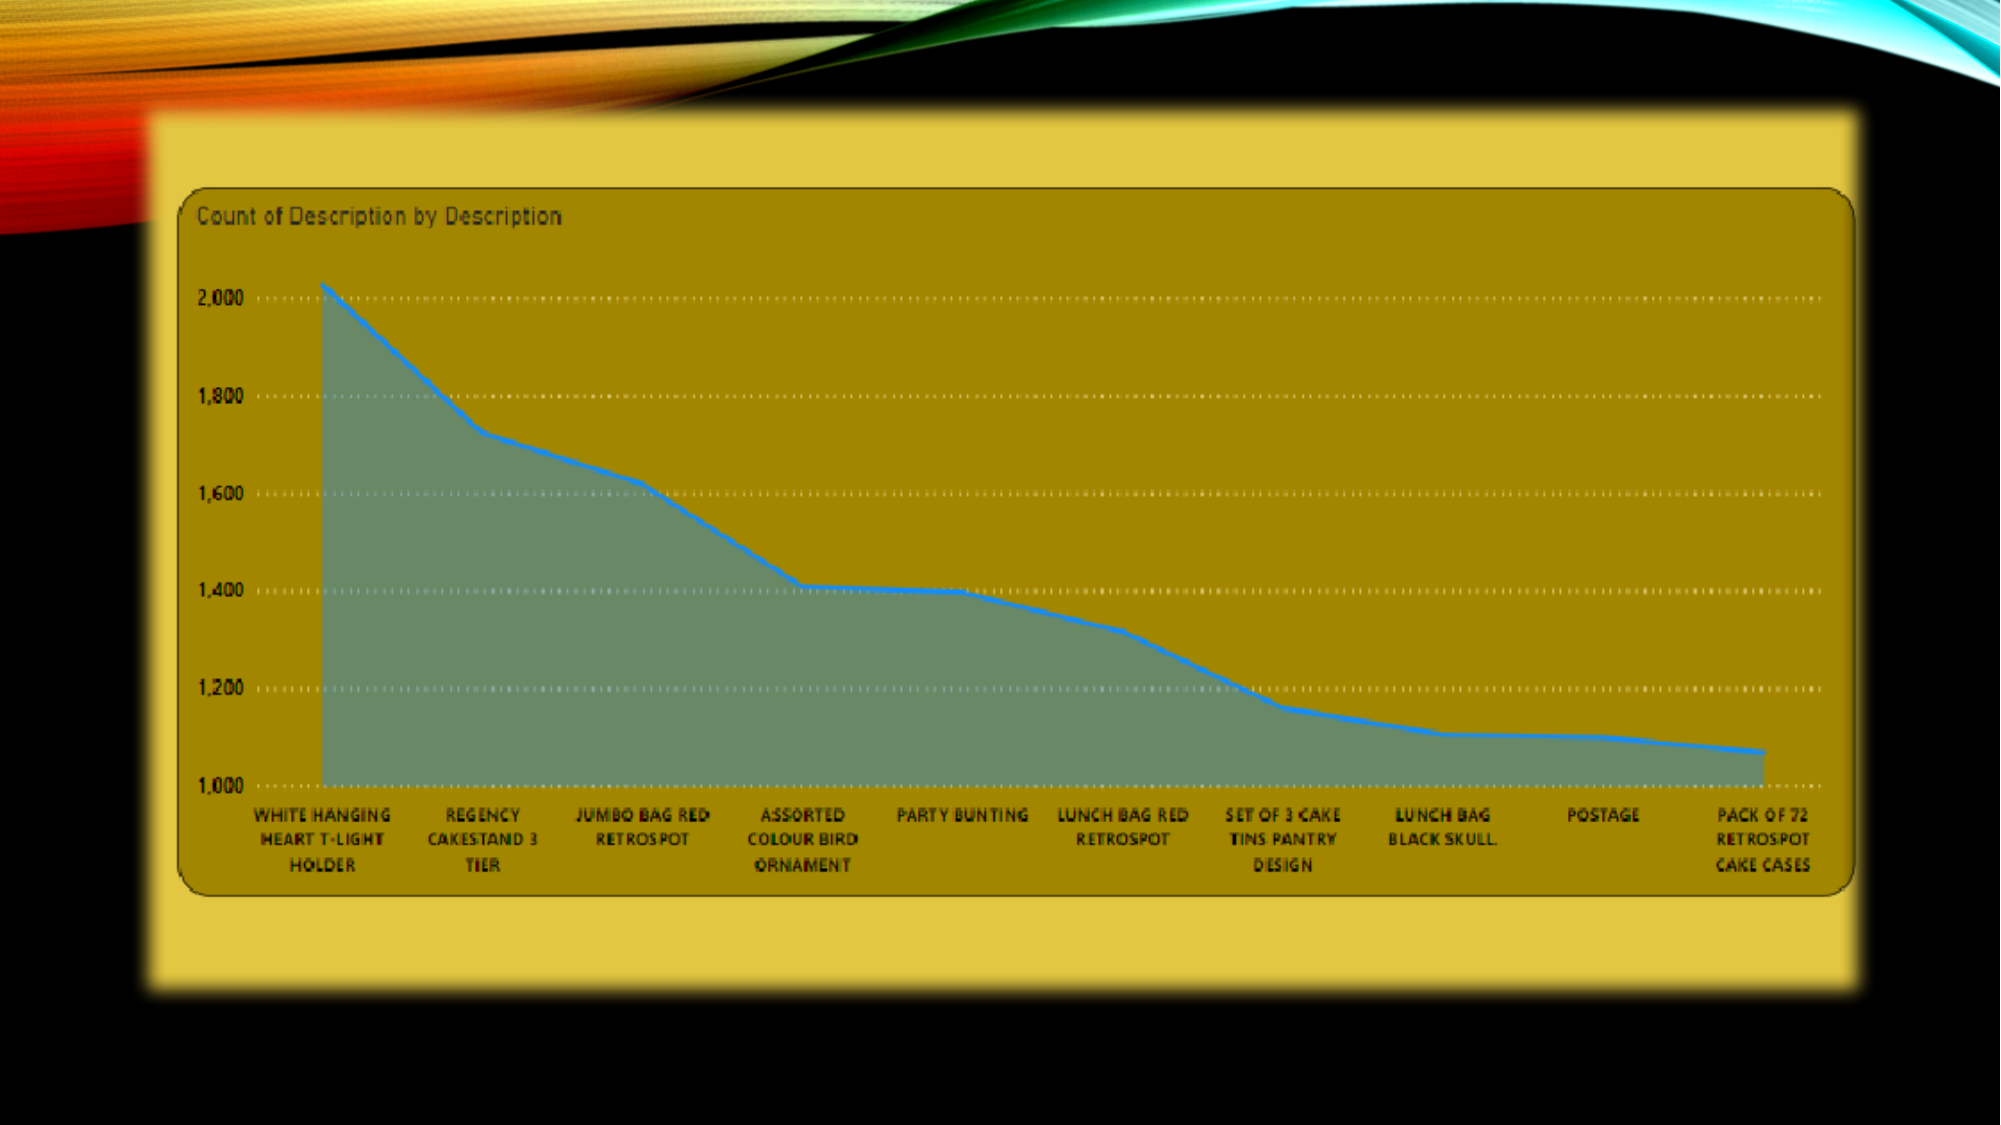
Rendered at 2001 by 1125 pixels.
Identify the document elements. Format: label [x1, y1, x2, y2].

picture [0, 0, 2000, 1008]
